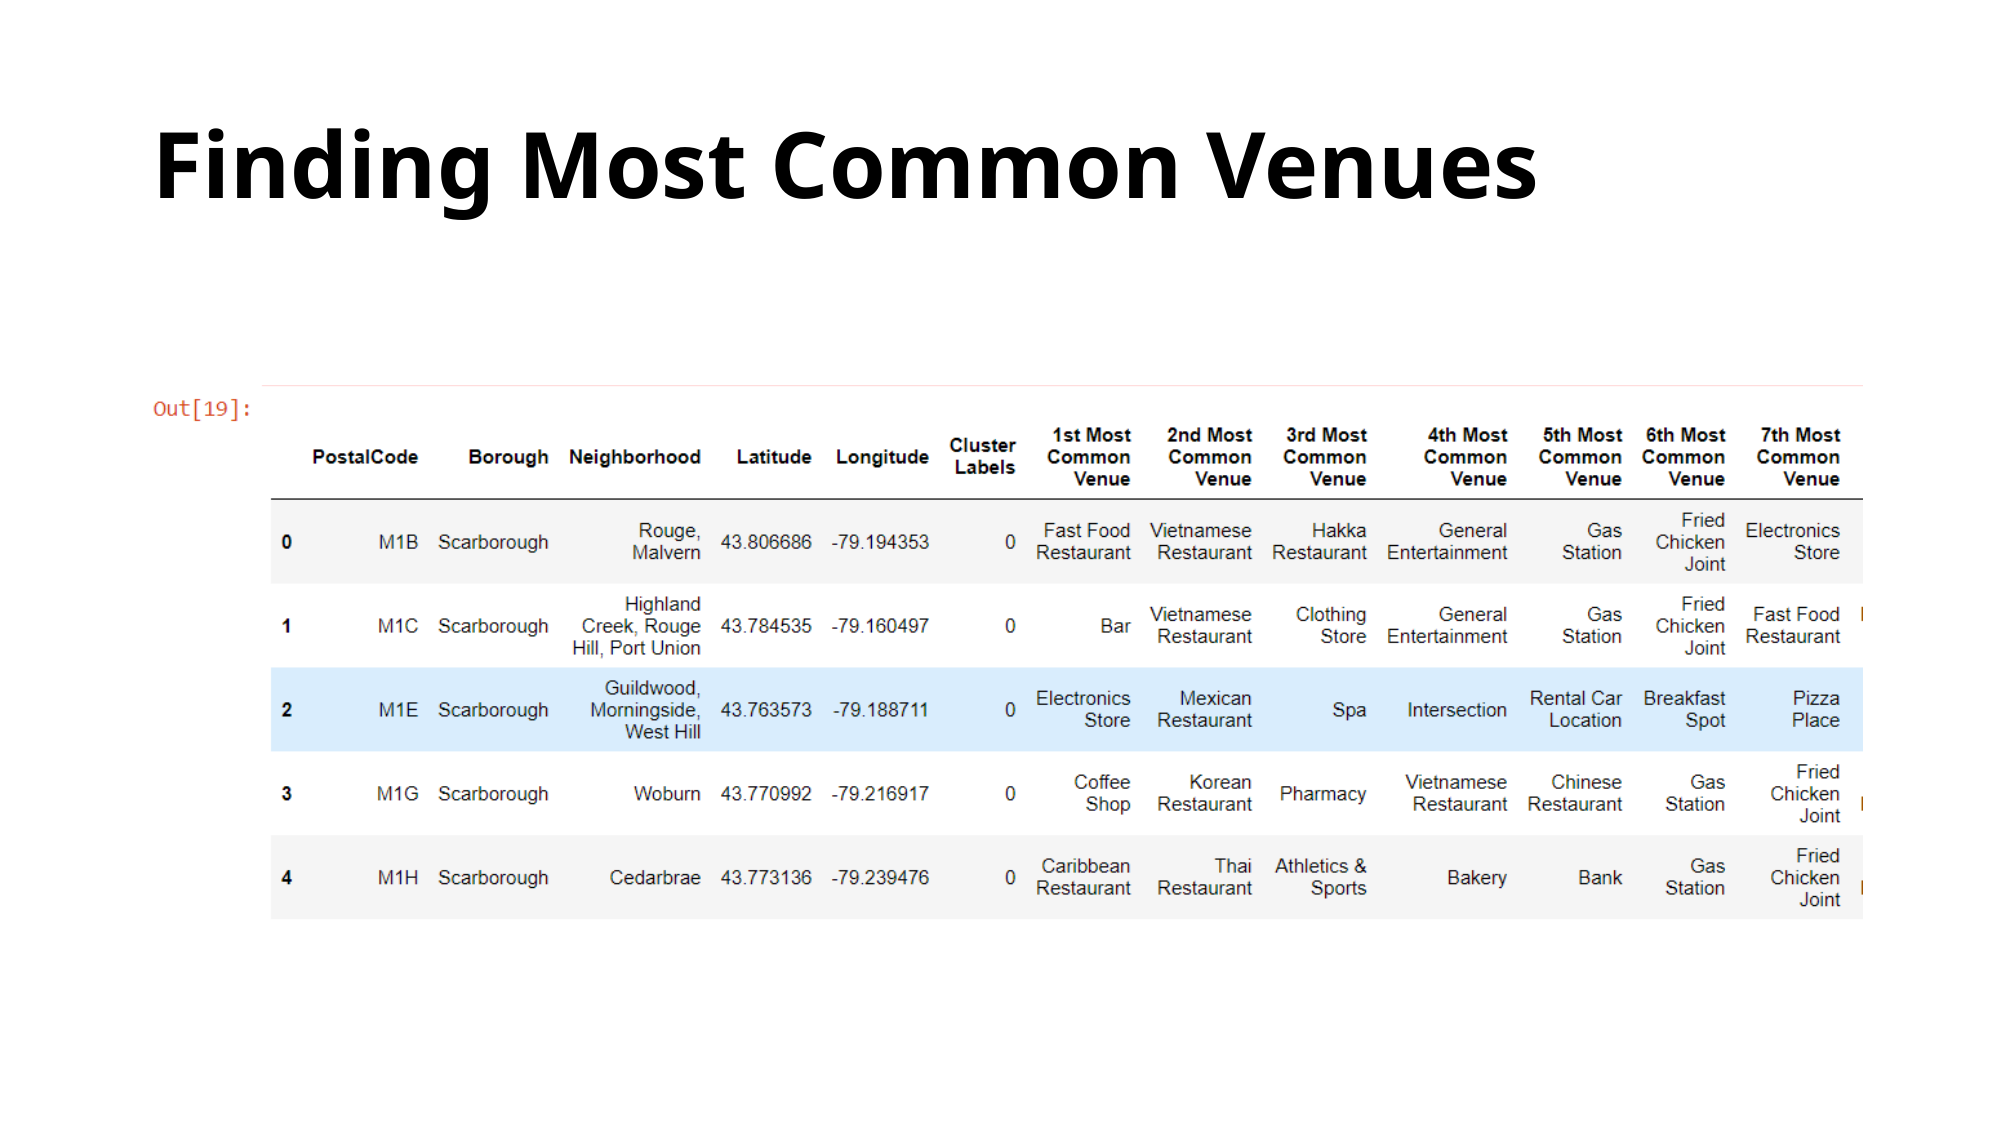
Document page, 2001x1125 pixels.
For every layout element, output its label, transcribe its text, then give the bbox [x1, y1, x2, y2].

title Finding Most Common Venues [137, 59, 1863, 278]
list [137, 385, 1863, 928]
